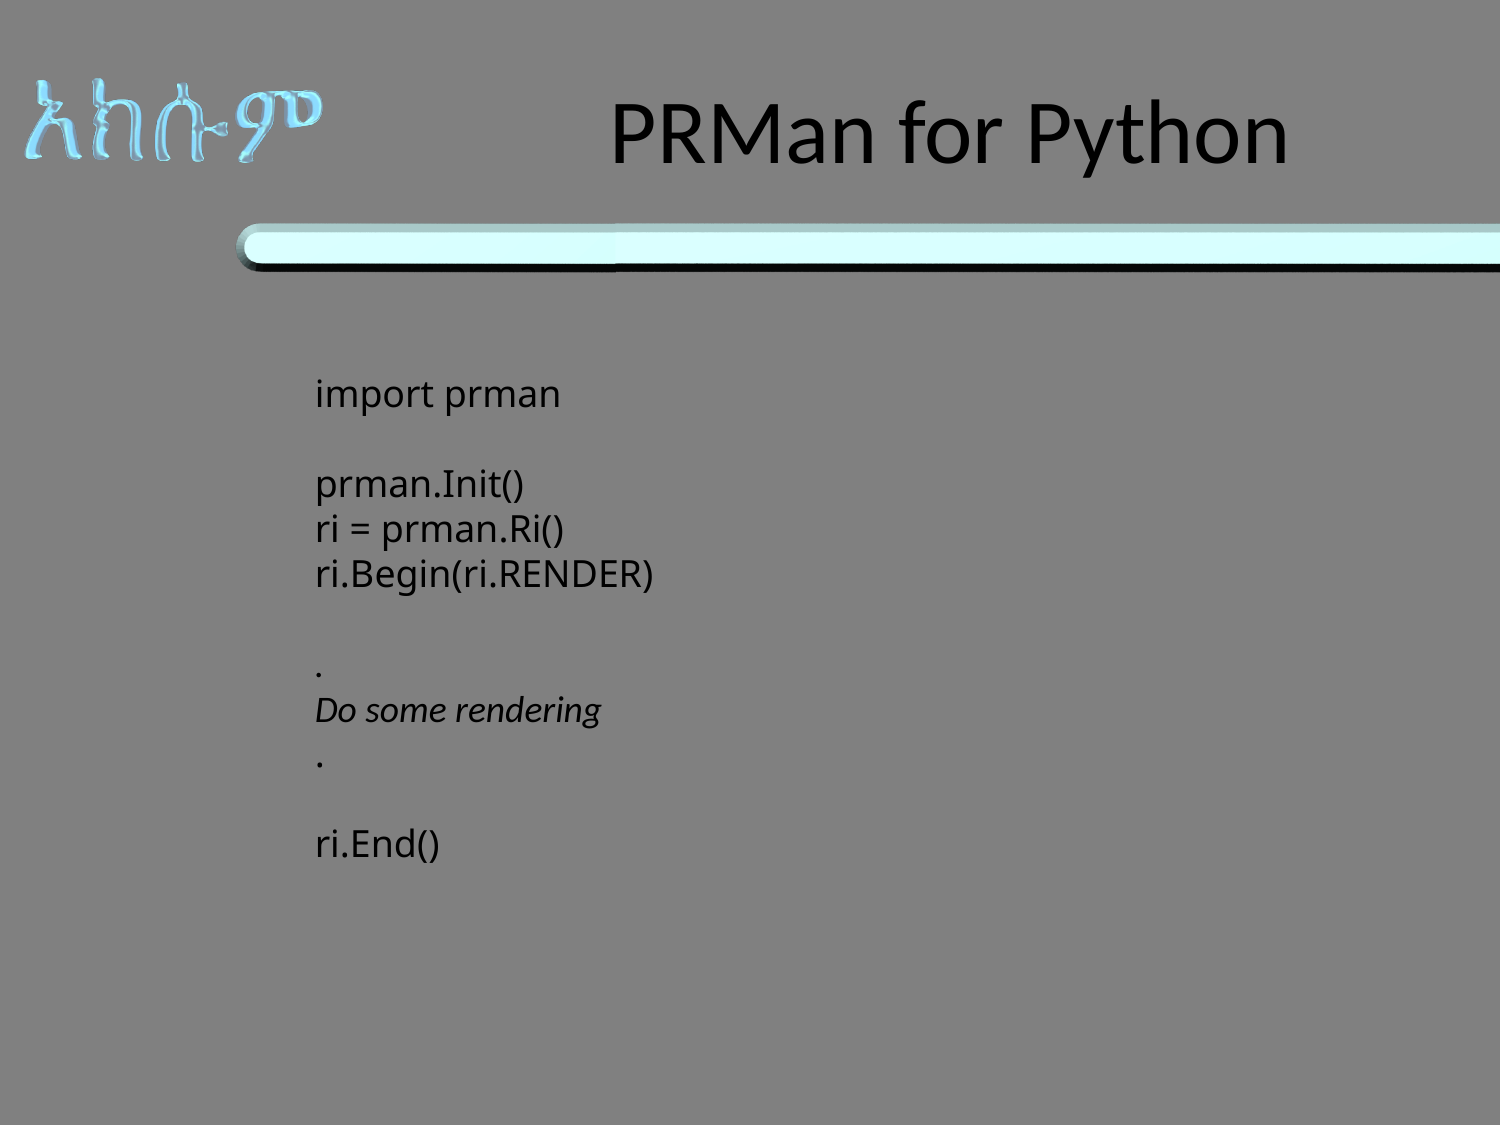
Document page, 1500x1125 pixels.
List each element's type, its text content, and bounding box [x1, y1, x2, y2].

title PRMan for Python [313, 5, 1500, 247]
text_box import prman prman.Init() ri = prman.Ri() ri.Begin(ri.RENDER) . Do some rendering . ri.End() [299, 362, 1050, 1008]
picture [4, 48, 1500, 280]
